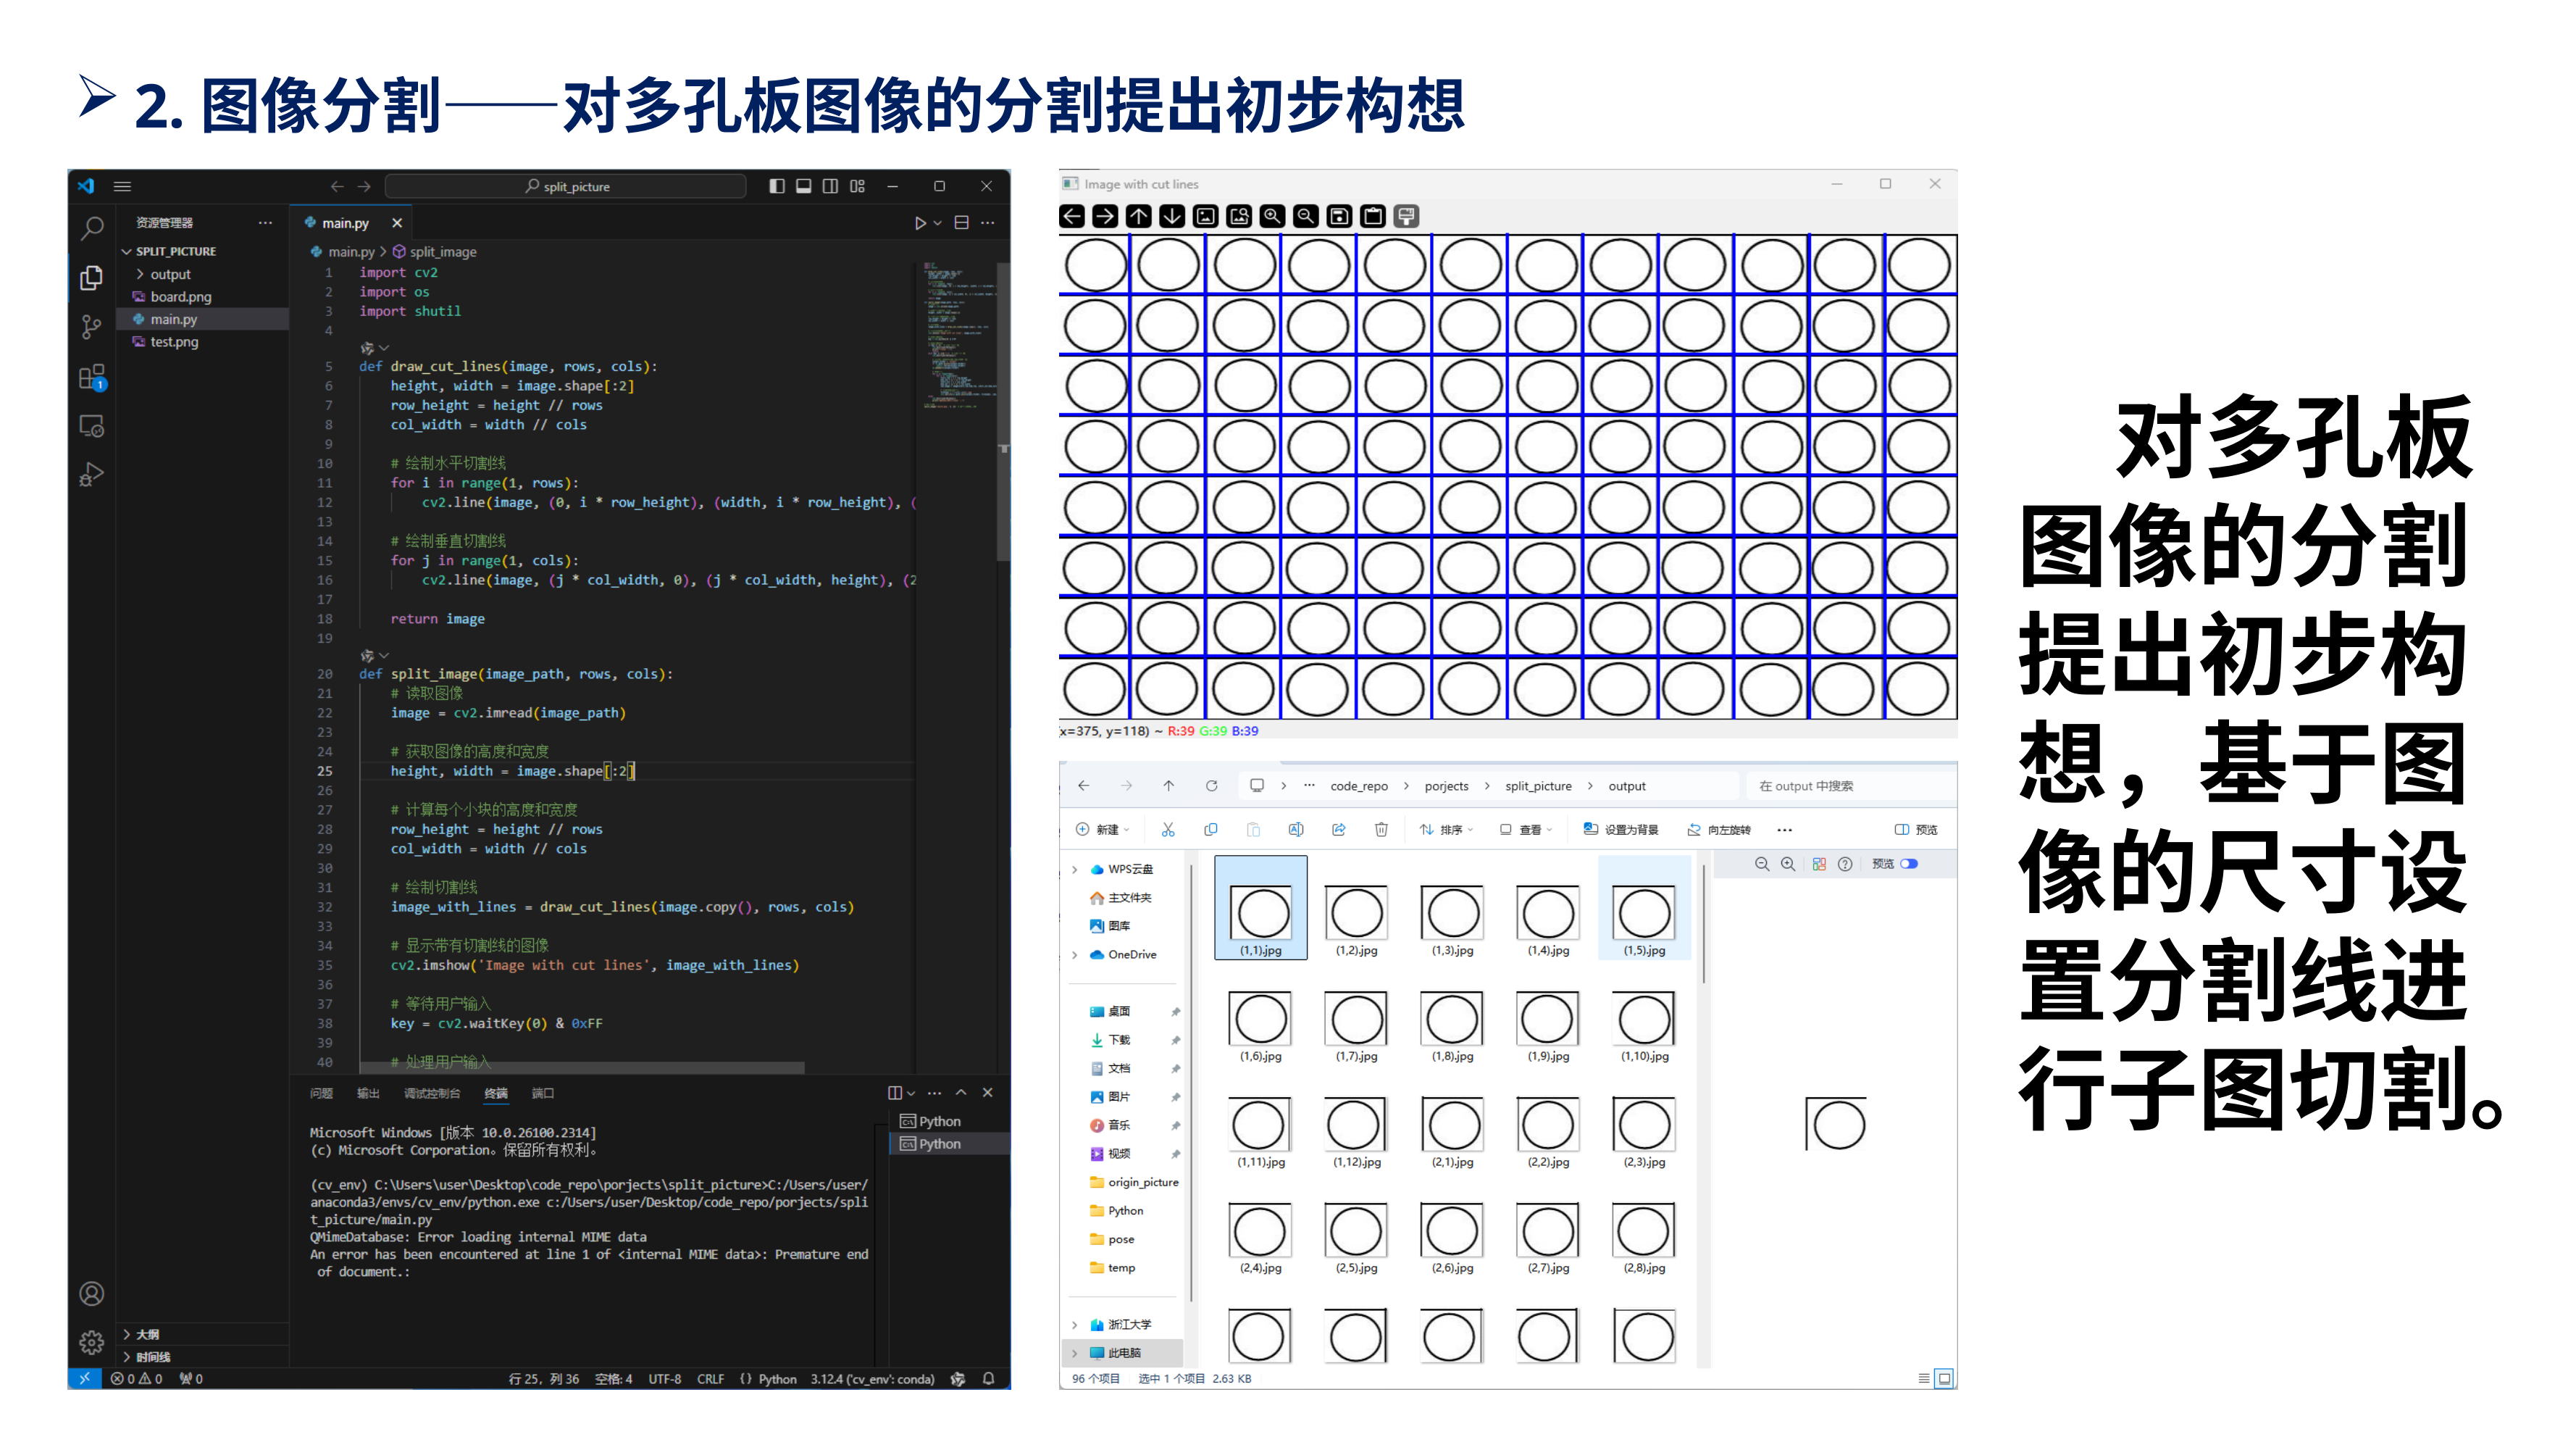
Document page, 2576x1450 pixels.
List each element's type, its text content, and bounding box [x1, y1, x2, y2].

text_box 对多孔板图像的分割提出初步构想，基于图像的尺寸设置分割线进行子图切割。 [2006, 374, 2528, 1185]
picture [1059, 169, 1958, 738]
picture [67, 169, 1011, 1390]
picture [1059, 760, 1958, 1390]
text_box 2.图像分割——对多孔板图像的分割提出初步构想 [63, 40, 1606, 146]
